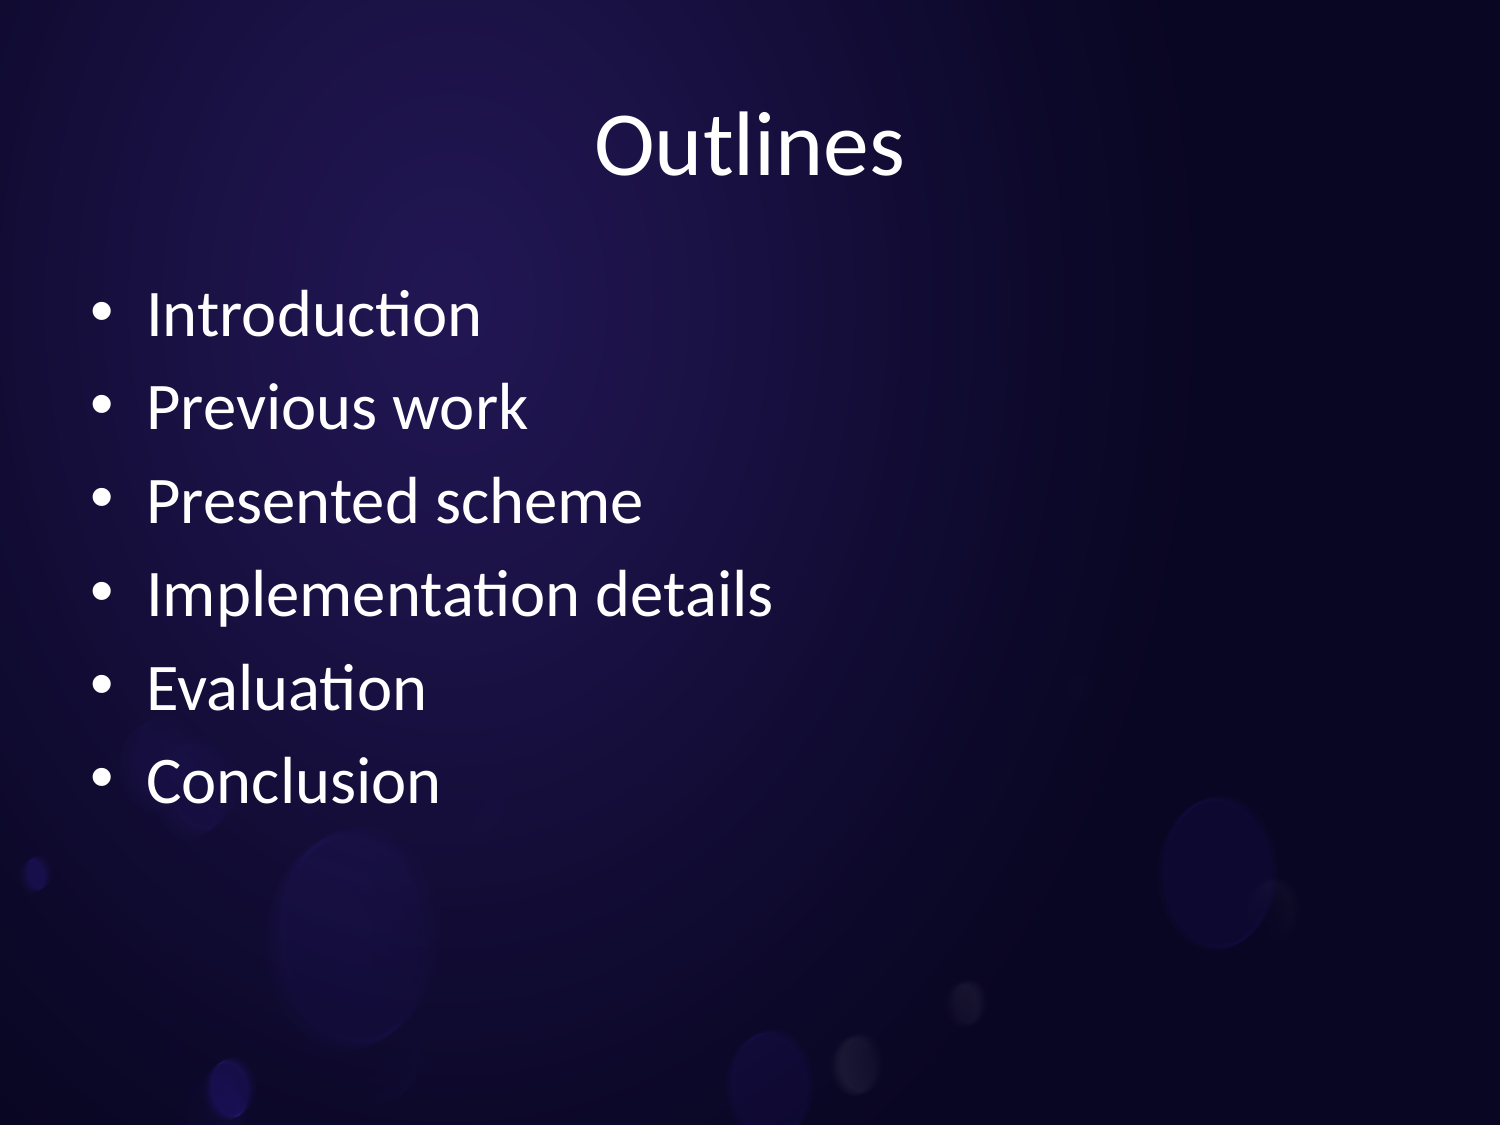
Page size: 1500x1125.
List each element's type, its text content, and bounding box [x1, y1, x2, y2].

list Introduction Previous work Presented scheme Implementation details Evaluation Conclusion [75, 262, 1425, 1005]
title Outlines [75, 45, 1425, 233]
picture [0, 0, 1500, 1125]
